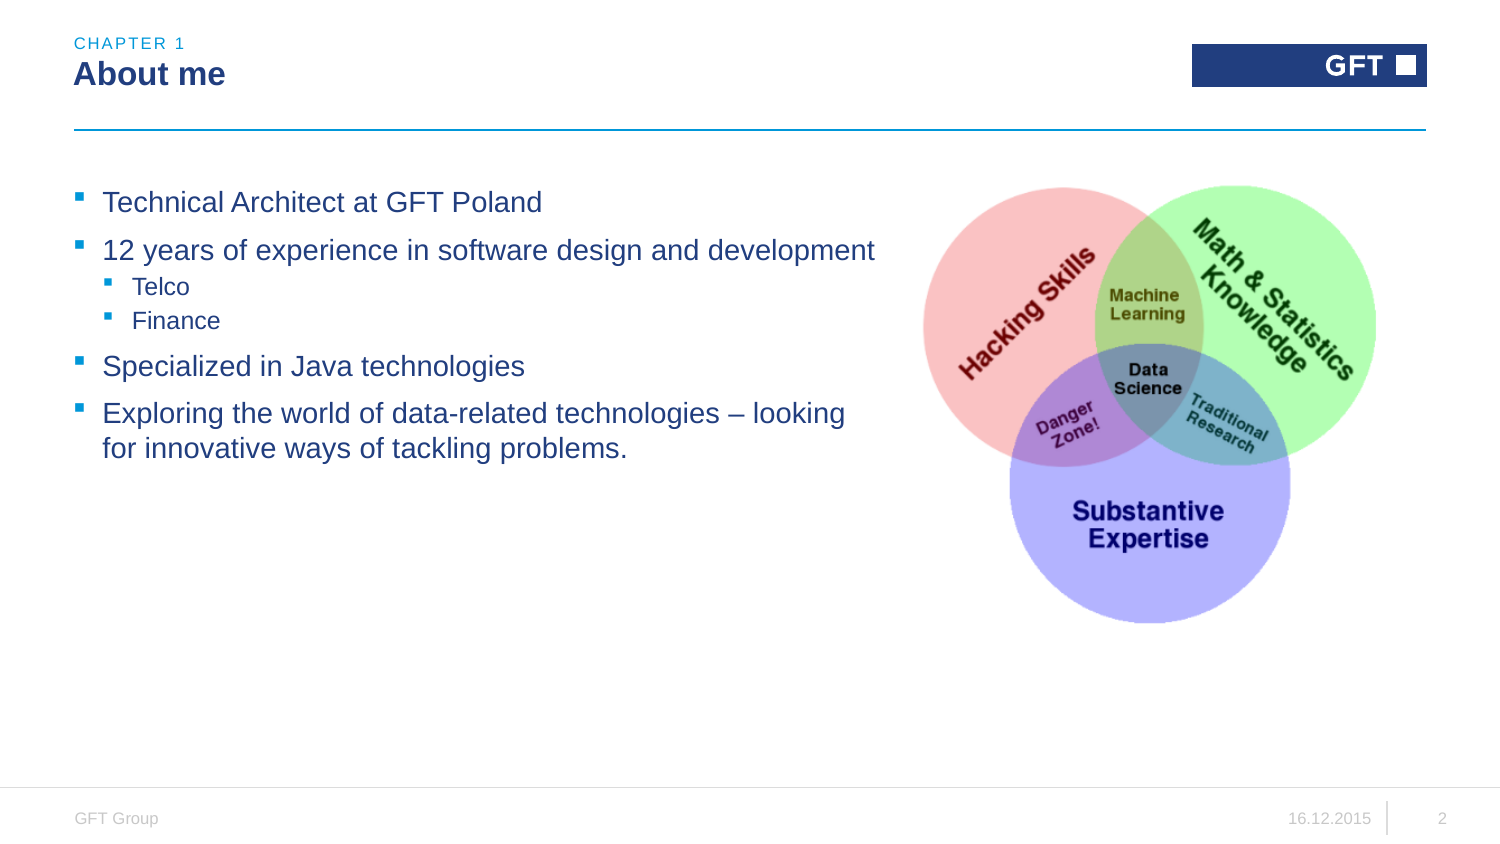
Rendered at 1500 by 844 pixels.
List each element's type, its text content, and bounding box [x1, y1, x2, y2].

list Technical Architect at GFT Poland 12 years of experience in software design and development Telco Finance Specialized in Java technologies Exploring the world of data-related technologies – looking for innovative ways of tackling problems. [72, 183, 878, 736]
title About me [72, 56, 1171, 94]
list Chapter 1 [73, 32, 1172, 53]
picture [909, 183, 1385, 630]
